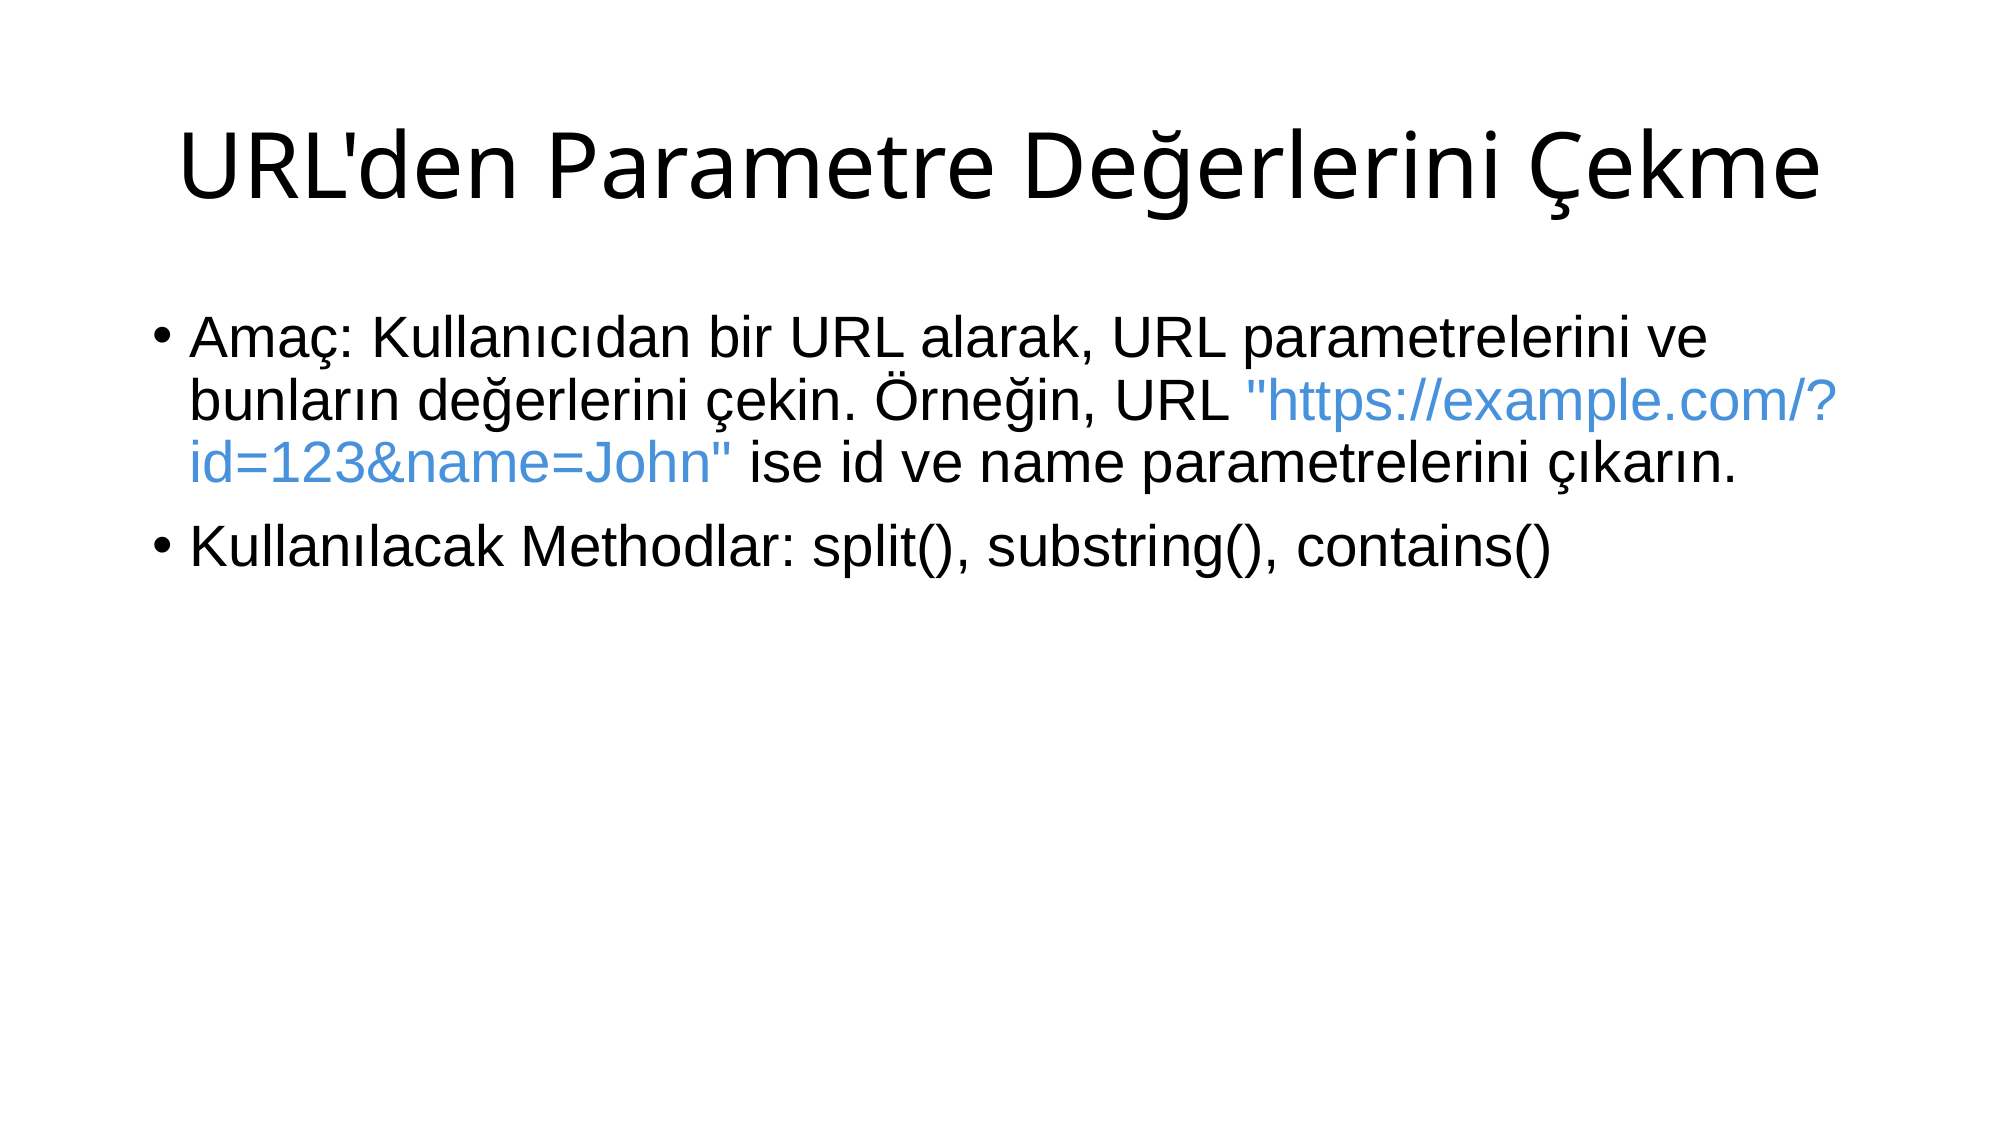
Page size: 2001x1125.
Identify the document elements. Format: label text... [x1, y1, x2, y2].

list Amaç: Kullanıcıdan bir URL alarak, URL parametrelerini ve bunların değerlerini çekin. Örneğin, URL "https://example.com/?id=123&name=John" ise id ve name parametrelerini çıkarın. Kullanılacak Methodlar: split(), substring(), contains() [137, 299, 1863, 1014]
title URL'den Parametre Değerlerini Çekme [137, 59, 1863, 278]
